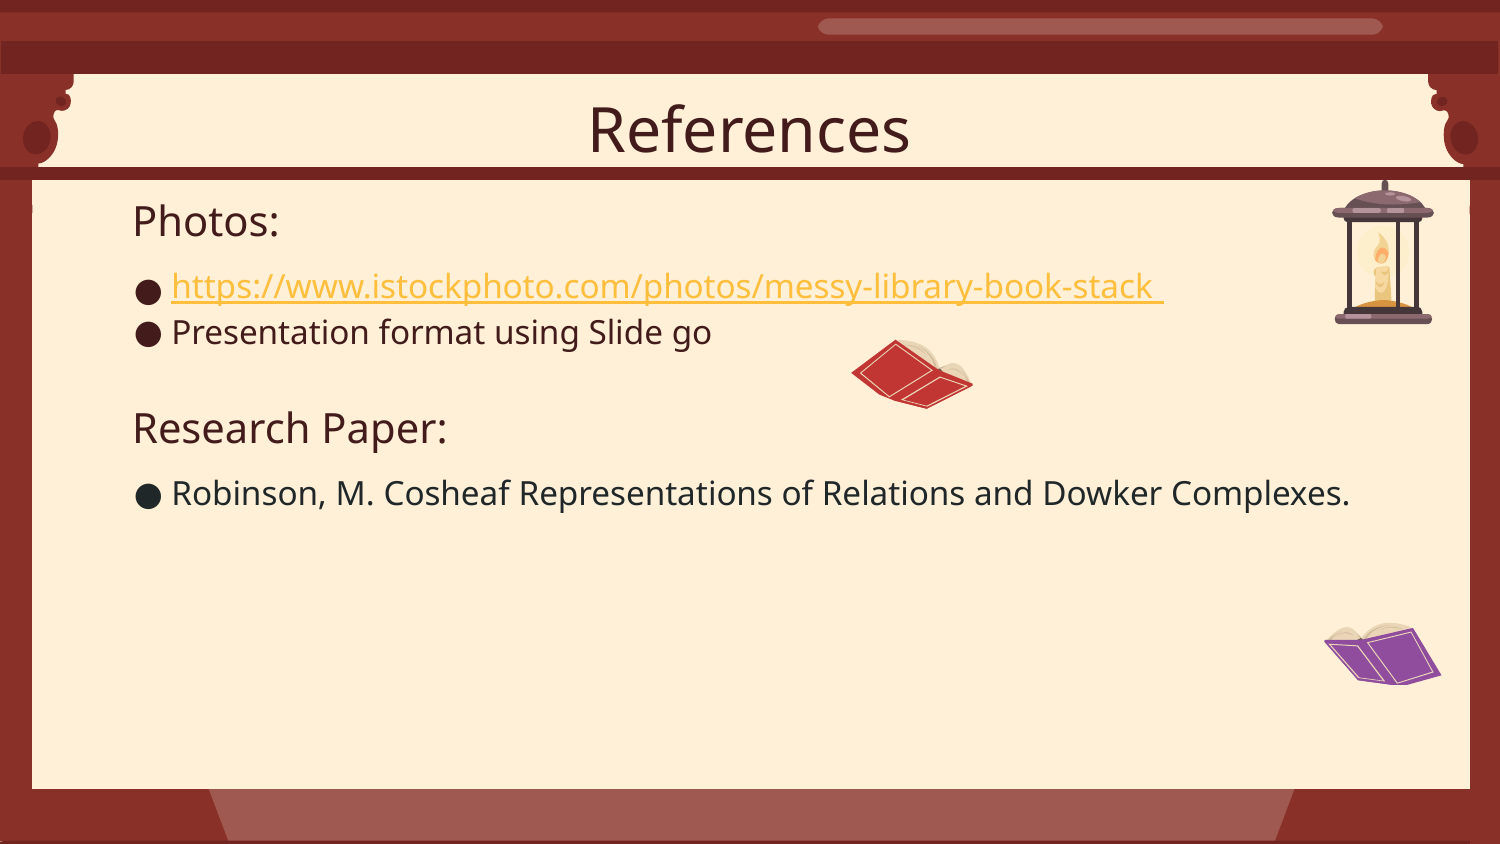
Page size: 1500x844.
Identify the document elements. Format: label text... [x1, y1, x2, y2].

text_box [1329, 179, 1437, 325]
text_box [854, 343, 973, 407]
text_box [0, 166, 1500, 180]
title References [118, 88, 1382, 166]
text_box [1324, 622, 1442, 686]
subtitle Photos: https://www.istockphoto.com/photos/messy-library-book-stack Presentation format using Slide go Research Paper: Robinson, M. Cosheaf Representations of Relations and Dowker Complexes. [116, 180, 1383, 756]
